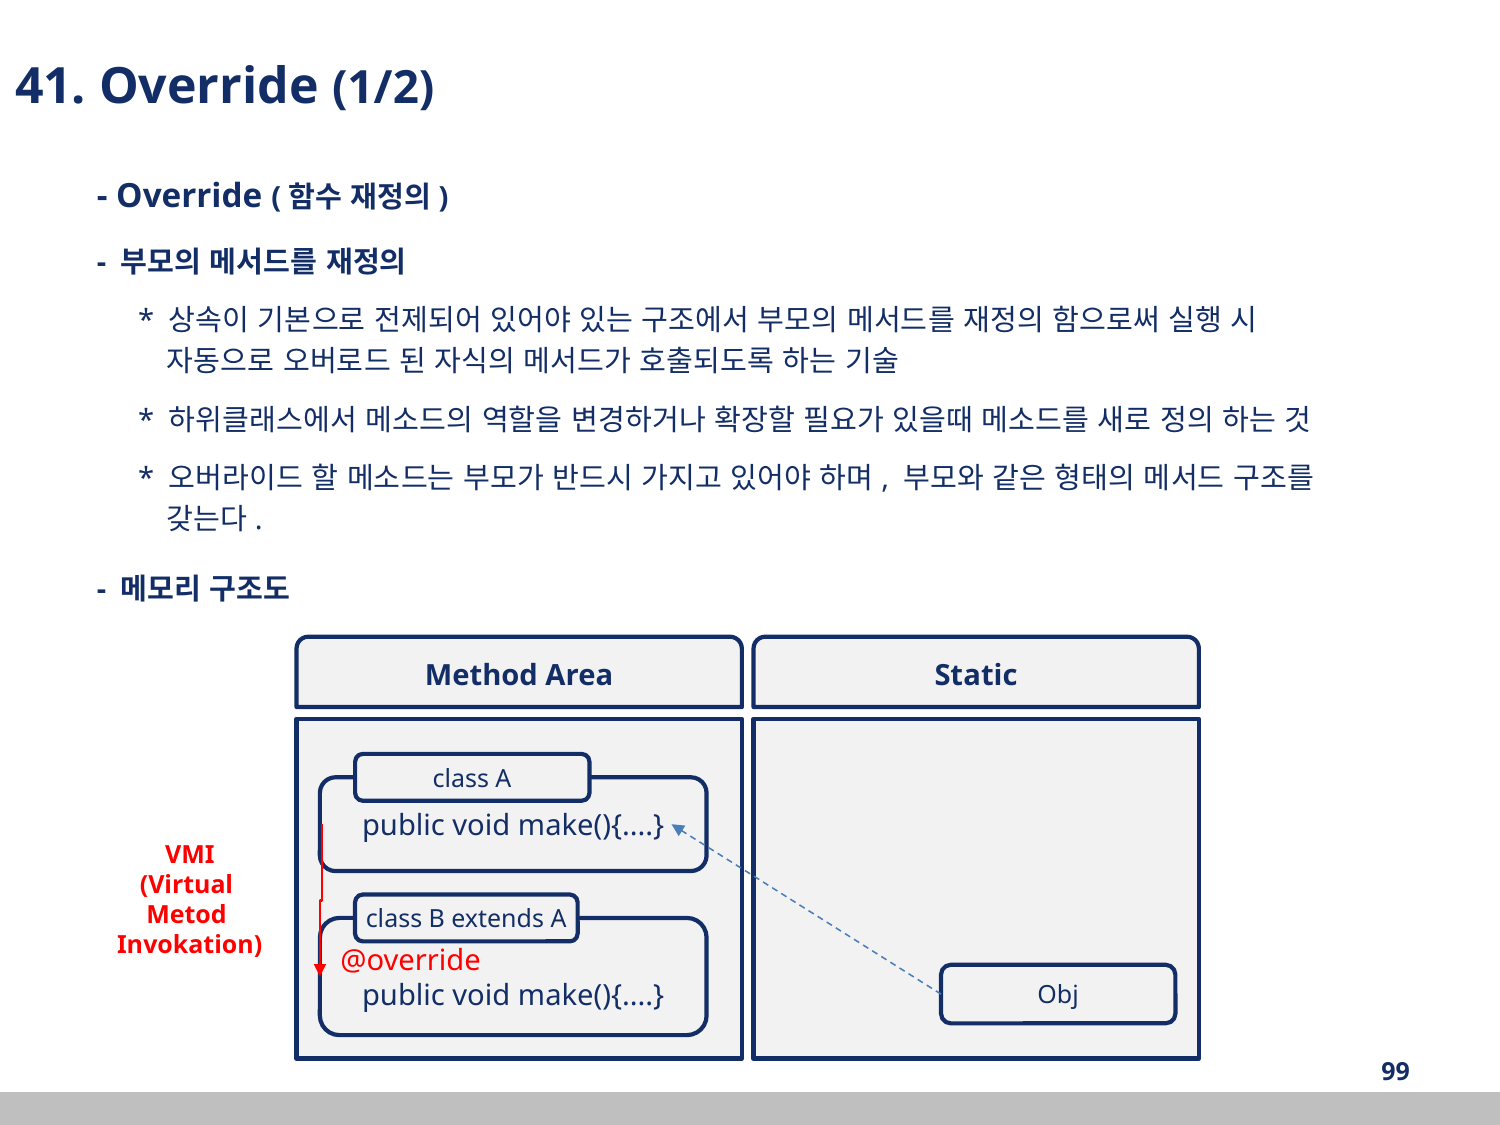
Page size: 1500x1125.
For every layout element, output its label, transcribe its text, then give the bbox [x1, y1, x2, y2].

title 41. Override (1/2) [0, 19, 1075, 149]
text_box [0, 1090, 1500, 1125]
slide_number 99 [1074, 1042, 1425, 1090]
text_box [96, 636, 1200, 1059]
list - Override (함수 재정의) - 부모의 메서드를 재정의 * 상속이 기본으로 전제되어 있어야 있는 구조에서 부모의 메서드를 재정의 함으로써 실행 시 자동으로 오버로드 된 자식의 메서드가 호출되도록 하는 기술 * 하위클래스에서 메소드의 역할을 변경하거나 확장할 필요가 있을때 메소드를 새로 정의 하는 것 * 오버라이드 할 메소드는 부모가 반드시 가지고 있어야 하며, 부모와 같은 형태의 메서드 구조를 갖는다. - 메모리 구조도 [29, 166, 1500, 976]
